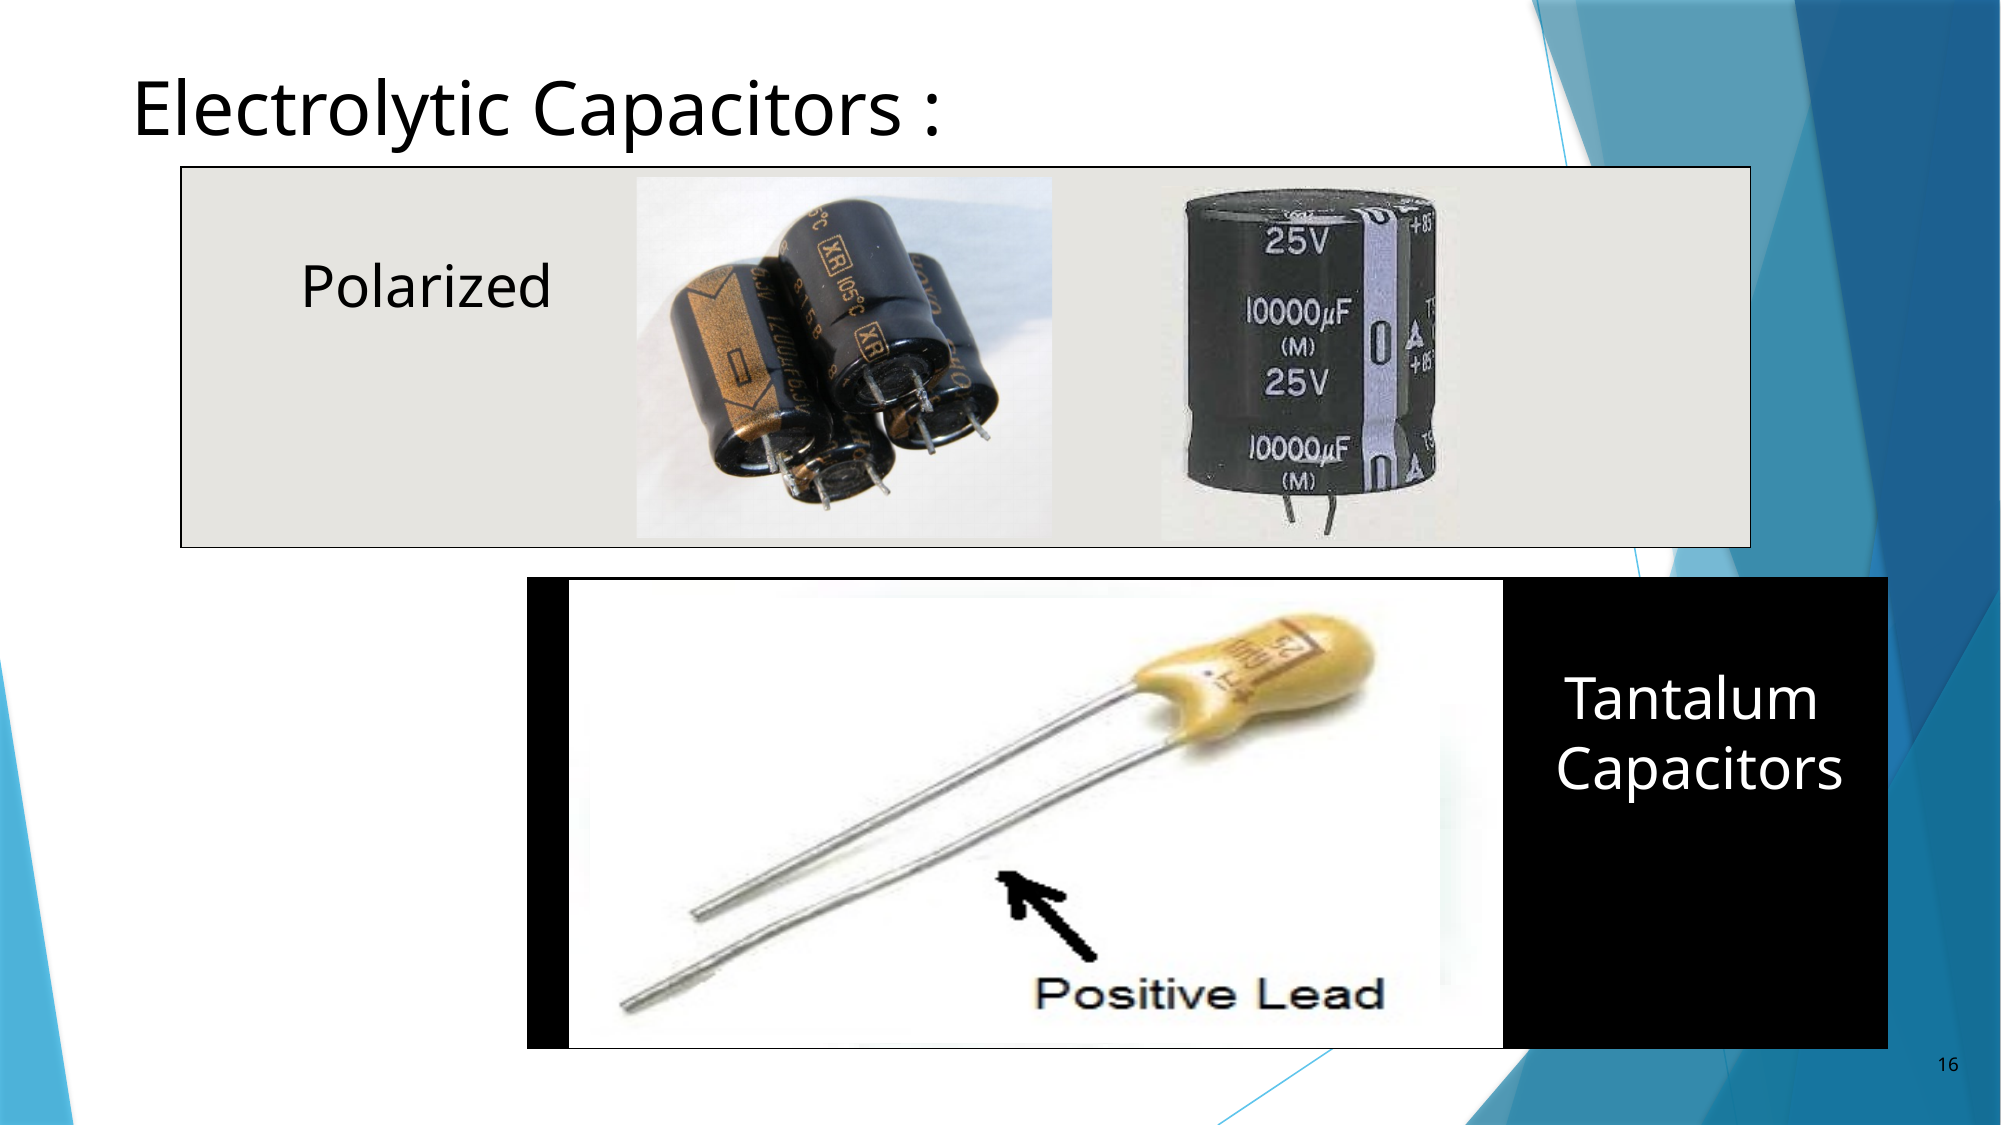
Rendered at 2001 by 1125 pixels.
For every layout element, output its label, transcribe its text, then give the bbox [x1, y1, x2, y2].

picture [589, 598, 1441, 1043]
picture [636, 176, 1053, 538]
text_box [526, 577, 1888, 1049]
slide_number 16 [1862, 1035, 1975, 1096]
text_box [180, 166, 1751, 549]
text_box Electrolytic Capacitors : [116, 53, 959, 159]
